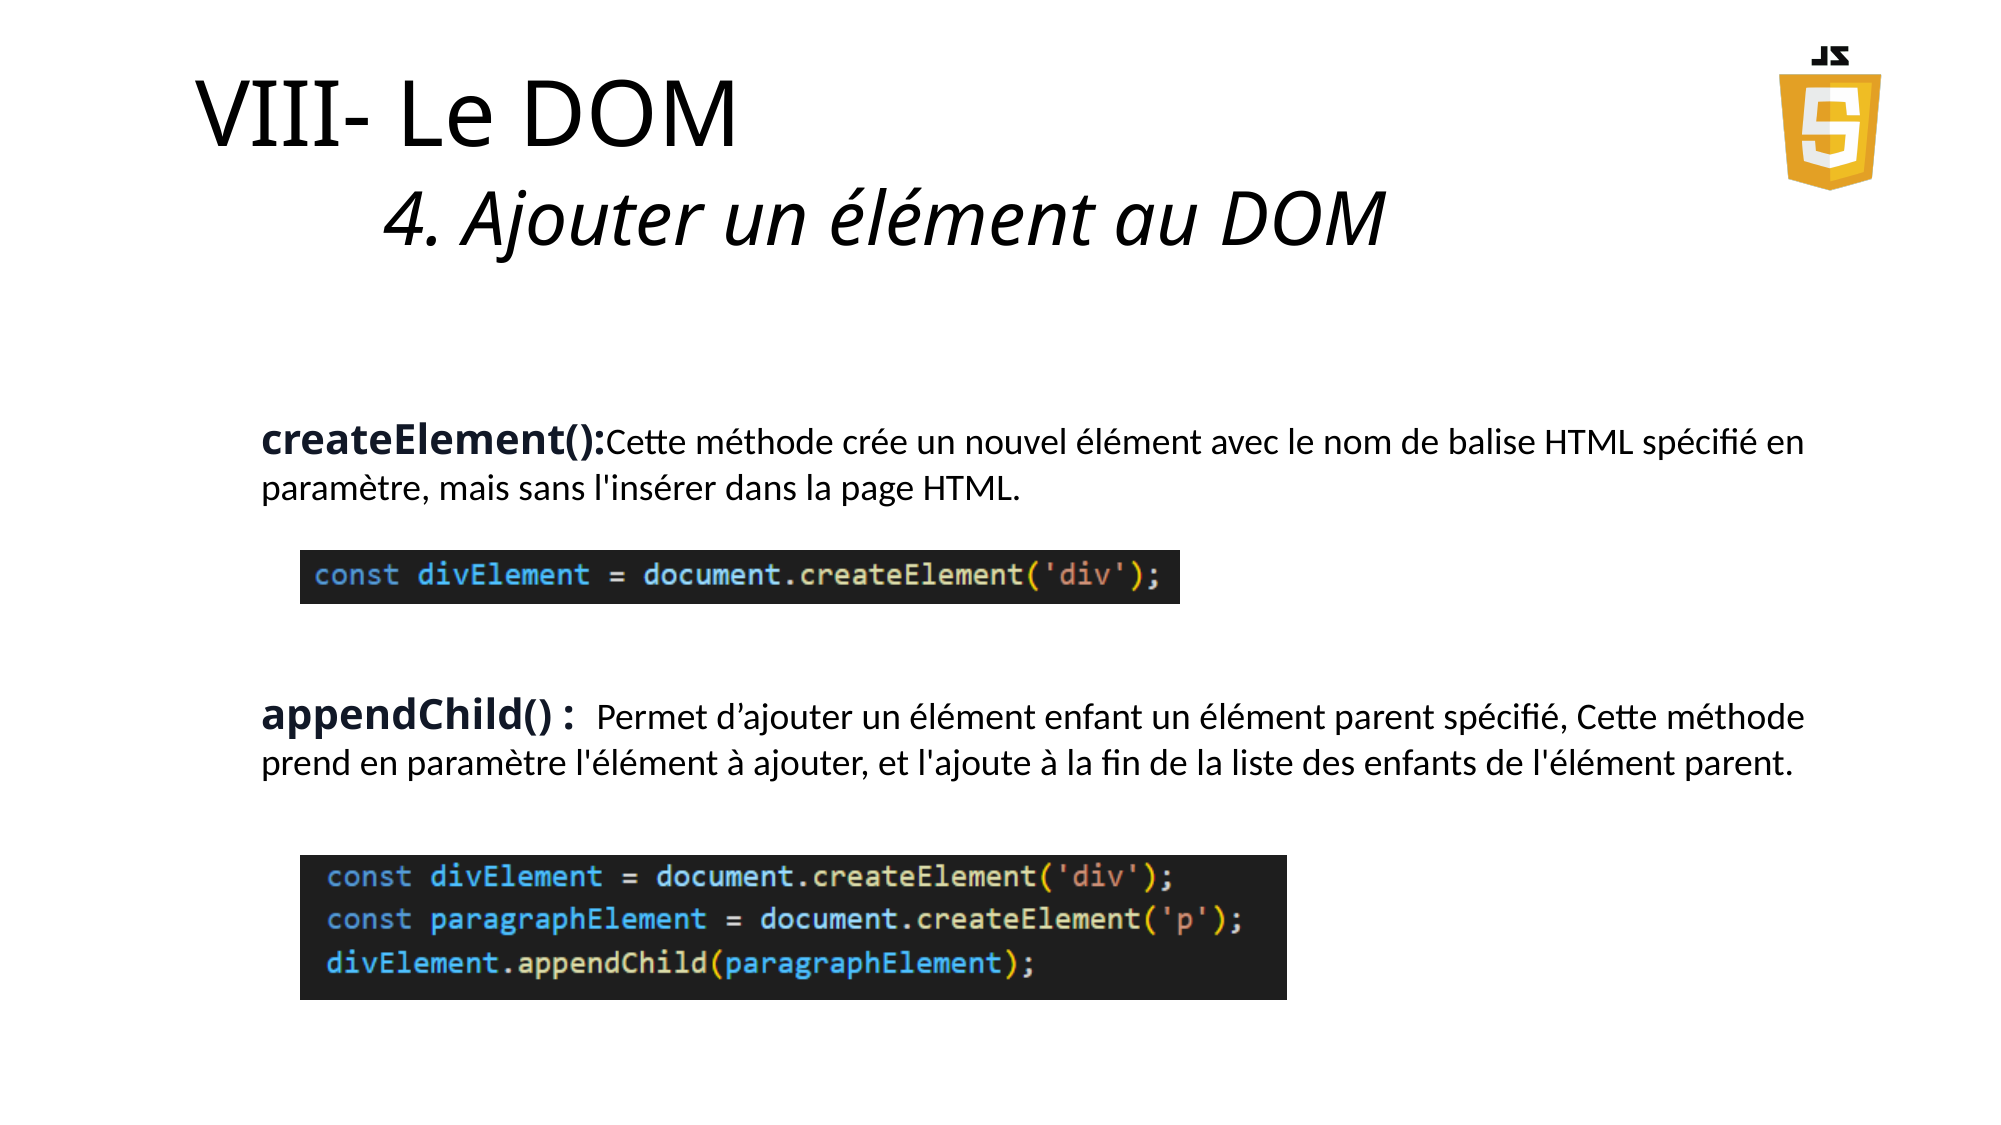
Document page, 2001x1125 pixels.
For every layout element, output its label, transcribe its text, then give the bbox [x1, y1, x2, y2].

picture [1702, 46, 1958, 191]
text_box createElement():Cette méthode crée un nouvel élément avec le nom de balise HTML spécifié en paramètre, mais sans l'insérer dans la page HTML. appendChild() : Permet d’ajouter un élément enfant un élément parent spécifié, Cette méthode prend en paramètre l'élément à ajouter, et l'ajoute à la fin de la liste des enfants de l'élément parent. [246, 405, 1844, 791]
title VIII- Le DOM 4. Ajouter un élément au DOM [180, 47, 2000, 285]
picture [299, 550, 1180, 604]
picture [299, 855, 1287, 1000]
